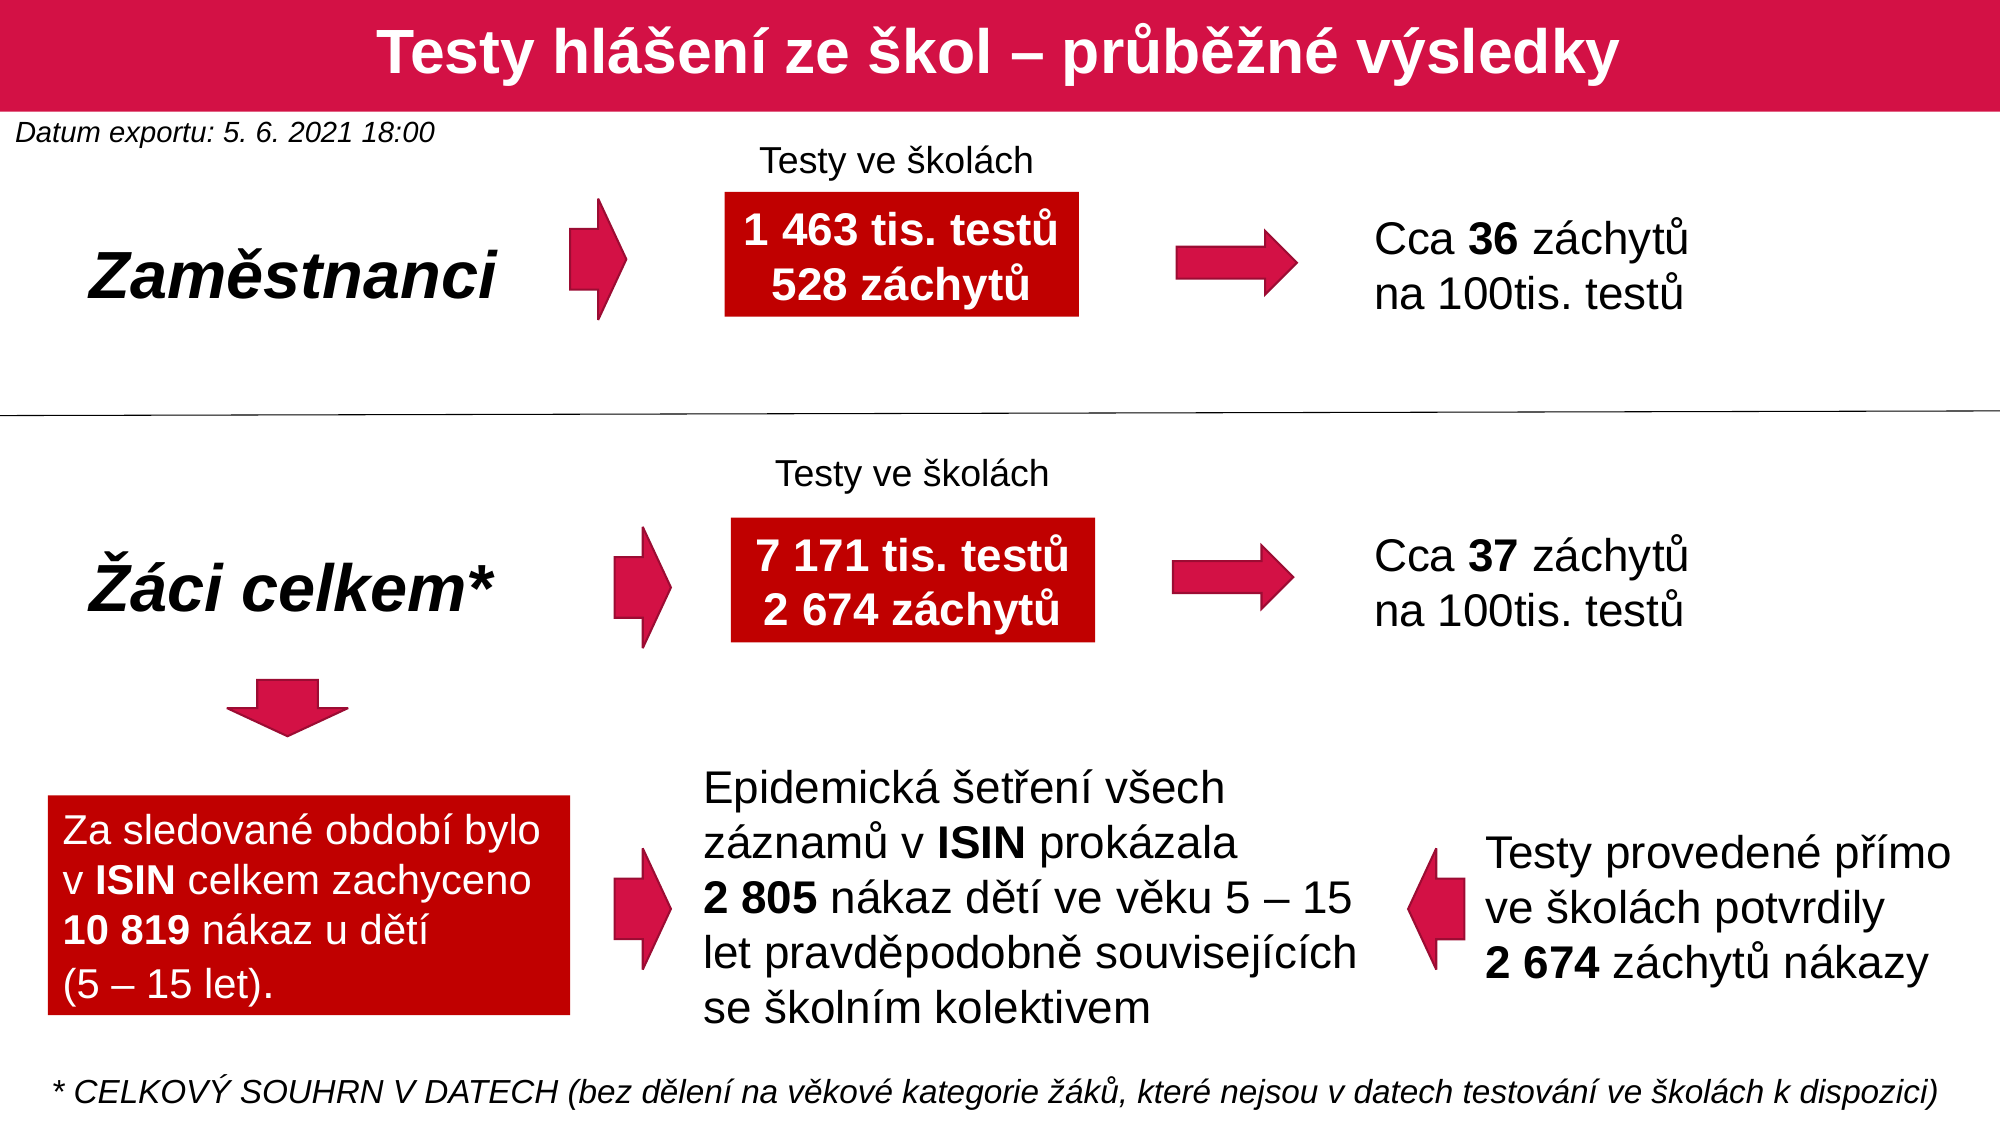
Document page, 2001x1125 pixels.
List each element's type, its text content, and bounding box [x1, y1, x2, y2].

text_box [1406, 847, 1466, 971]
text_box Testy ve školách [614, 441, 1221, 501]
text_box [569, 198, 628, 321]
text_box [613, 526, 673, 649]
text_box Cca 36 záchytů na 100tis. testů [1359, 201, 1766, 326]
text_box [613, 847, 673, 971]
text_box Testy ve školách [598, 128, 1205, 189]
text_box Cca 37 záchytů na 100tis. testů [1359, 518, 1766, 643]
title Testy hlášení ze škol – průběžné výsledky [27, 6, 1972, 101]
text_box Za sledované období bylo v ISIN celkem zachyceno 10 819 nákaz u dětí (5 – 15 let). [47, 795, 571, 1016]
text_box Zaměstnanci [74, 224, 529, 320]
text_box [0, 410, 2000, 416]
text_box Epidemická šetření všech záznamů v ISIN prokázala 2 805 nákaz dětí ve věku 5 – 15 let pravděpodobně souvisejících se školním kolektivem [688, 750, 1399, 1040]
text_box [1171, 542, 1295, 612]
text_box 1 463 tis. testů 528 záchytů [724, 191, 1079, 317]
text_box Testy provedené přímo ve školách potvrdily 2 674 záchytů nákazy [1470, 815, 1998, 996]
text_box * CELKOVÝ SOUHRN V DATECH (bez dělení na věkové kategorie žáků, které nejsou v datech testování ve školách k dispozici) [36, 1062, 2000, 1118]
text_box 7 171 tis. testů 2 674 záchytů [730, 517, 1096, 643]
text_box Datum exportu: 5. 6. 2021 18:00 [0, 106, 451, 157]
text_box [1175, 228, 1299, 298]
text_box Žáci celkem* [74, 537, 529, 632]
text_box [226, 678, 349, 738]
